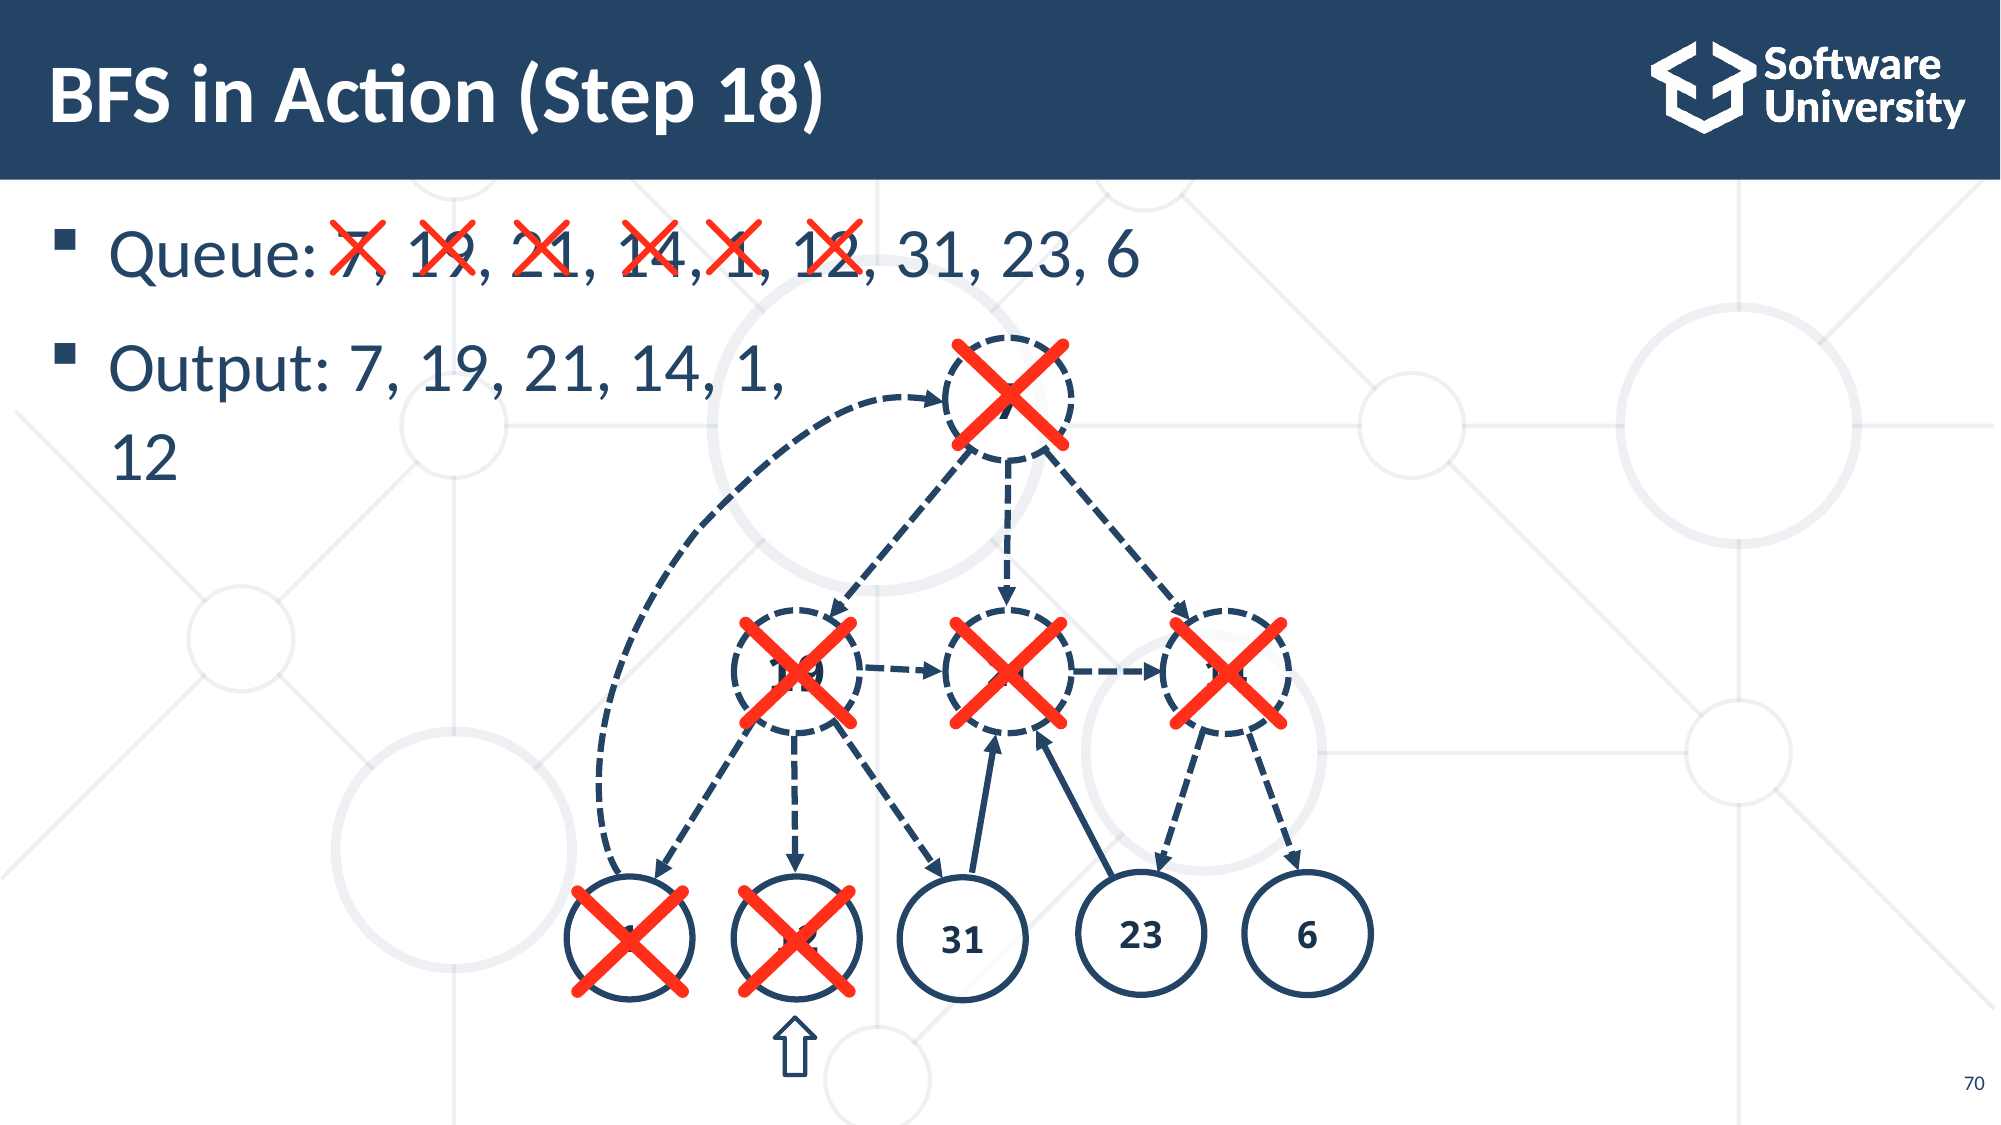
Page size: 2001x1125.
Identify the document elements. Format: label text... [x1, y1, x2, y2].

title BFS in Action (Step 18) [31, 16, 1625, 162]
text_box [332, 222, 384, 273]
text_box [516, 222, 567, 273]
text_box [708, 221, 760, 273]
picture [1651, 41, 1966, 134]
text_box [566, 337, 1372, 1001]
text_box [624, 222, 676, 273]
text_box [422, 222, 473, 273]
slide_number 70 [1929, 1070, 2000, 1103]
list Queue: 7, 19, 21, 14, 1, 12, 31, 23, 6 Output: 7, 19, 21, 14, 1, 12 [31, 196, 1970, 1104]
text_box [809, 221, 860, 272]
text_box [772, 1015, 818, 1078]
